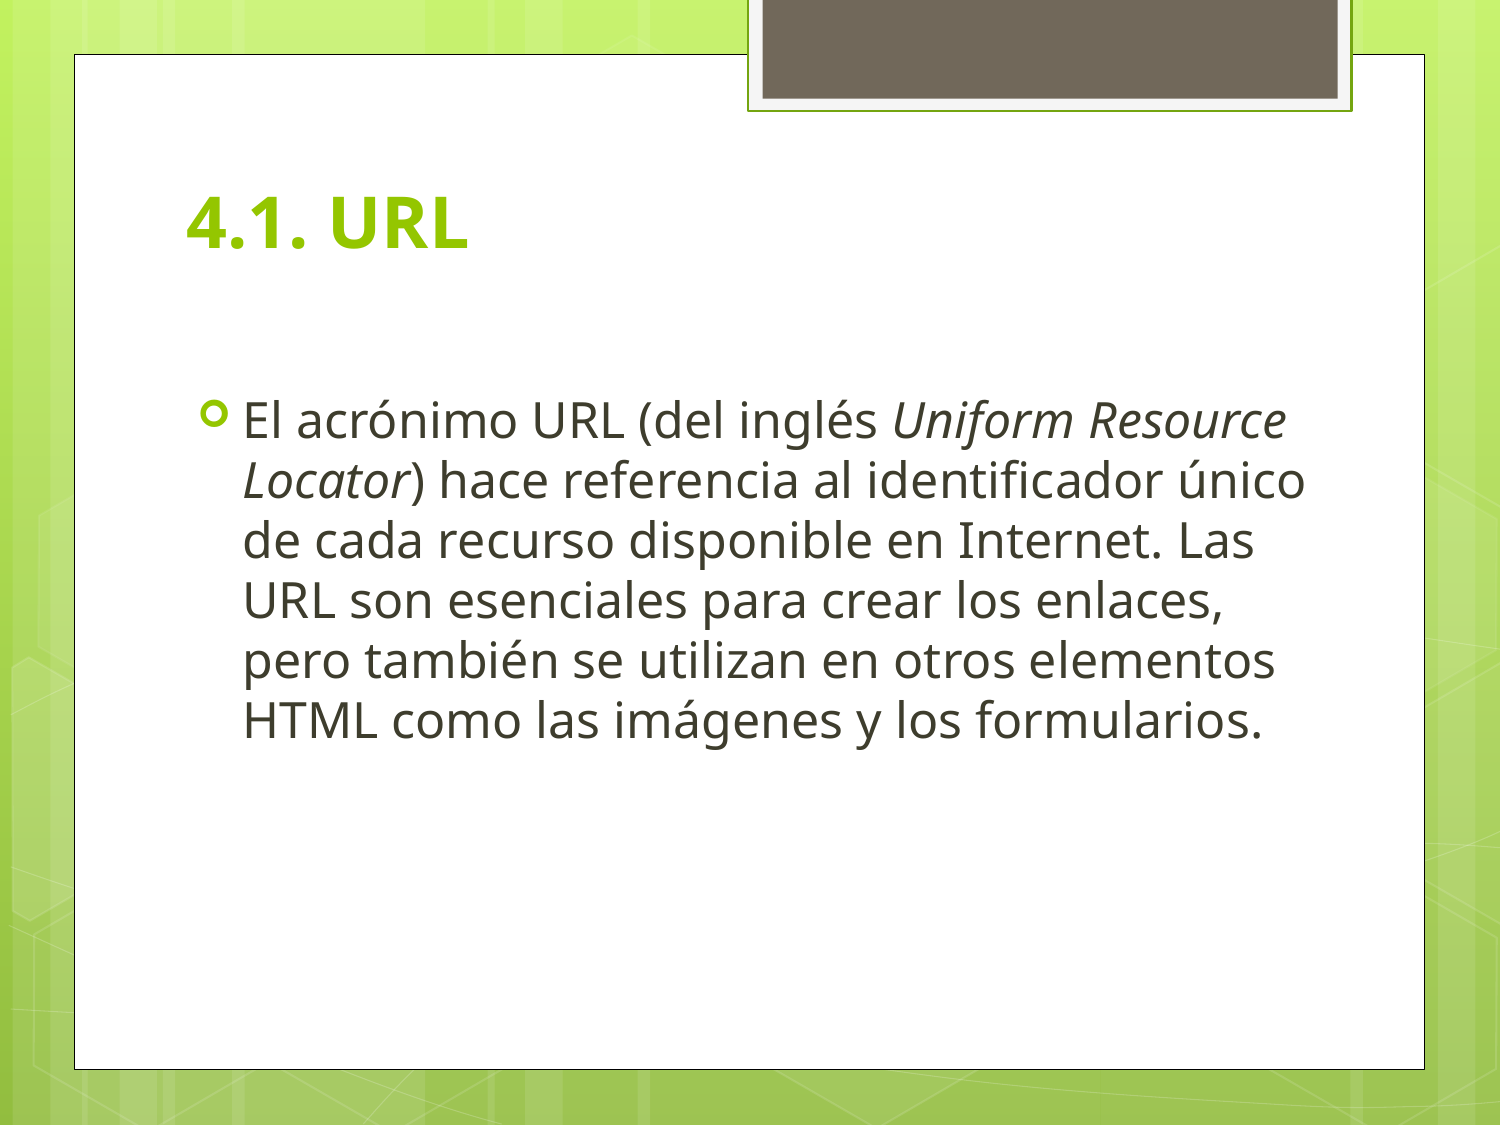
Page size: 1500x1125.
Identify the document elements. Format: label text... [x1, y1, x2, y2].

title 4.1. URL [171, 168, 1324, 357]
list El acrónimo URL (del inglés Uniform Resource Locator) hace referencia al identificador único de cada recurso disponible en Internet. Las URL son esenciales para crear los enlaces, pero también se utilizan en otros elementos HTML como las imágenes y los formularios. [171, 381, 1341, 941]
